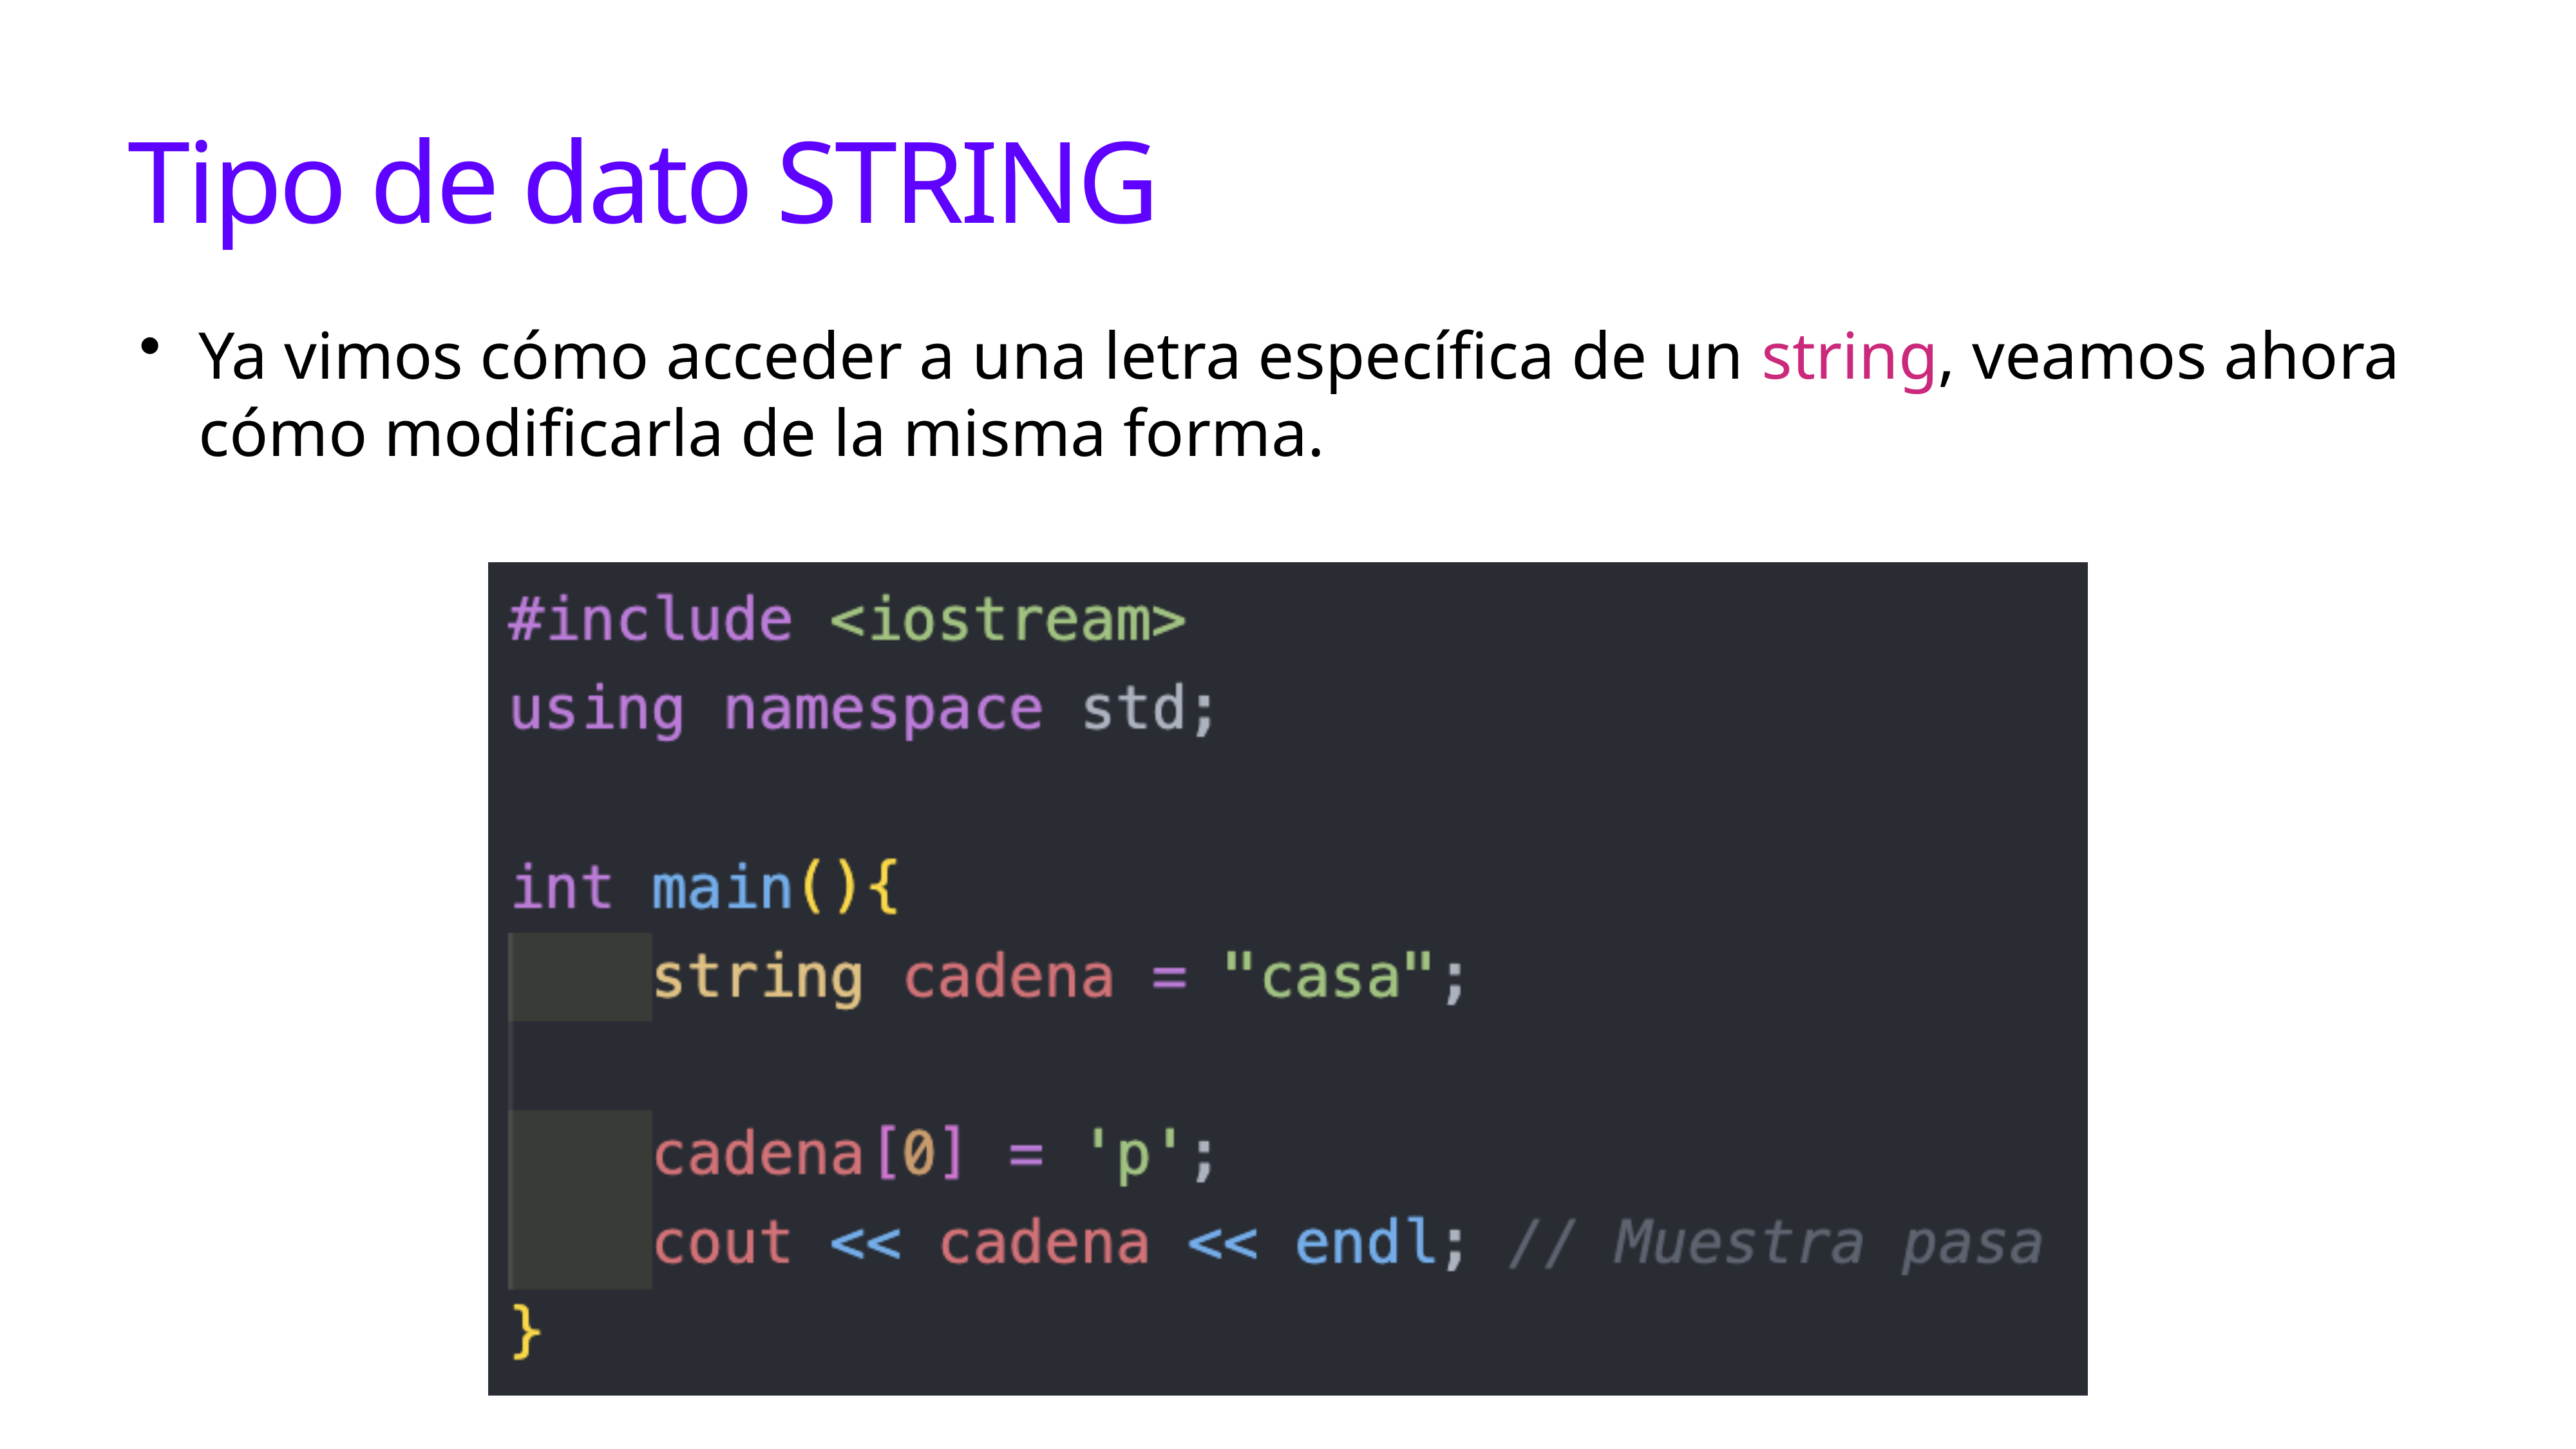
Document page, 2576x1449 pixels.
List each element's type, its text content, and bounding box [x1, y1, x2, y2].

list Ya vimos cómo acceder a una letra específica de un string, veamos ahora cómo modificarla de la misma forma. [133, 308, 2443, 1309]
picture [488, 562, 2088, 1396]
title Tipo de dato STRING [71, 86, 1217, 251]
